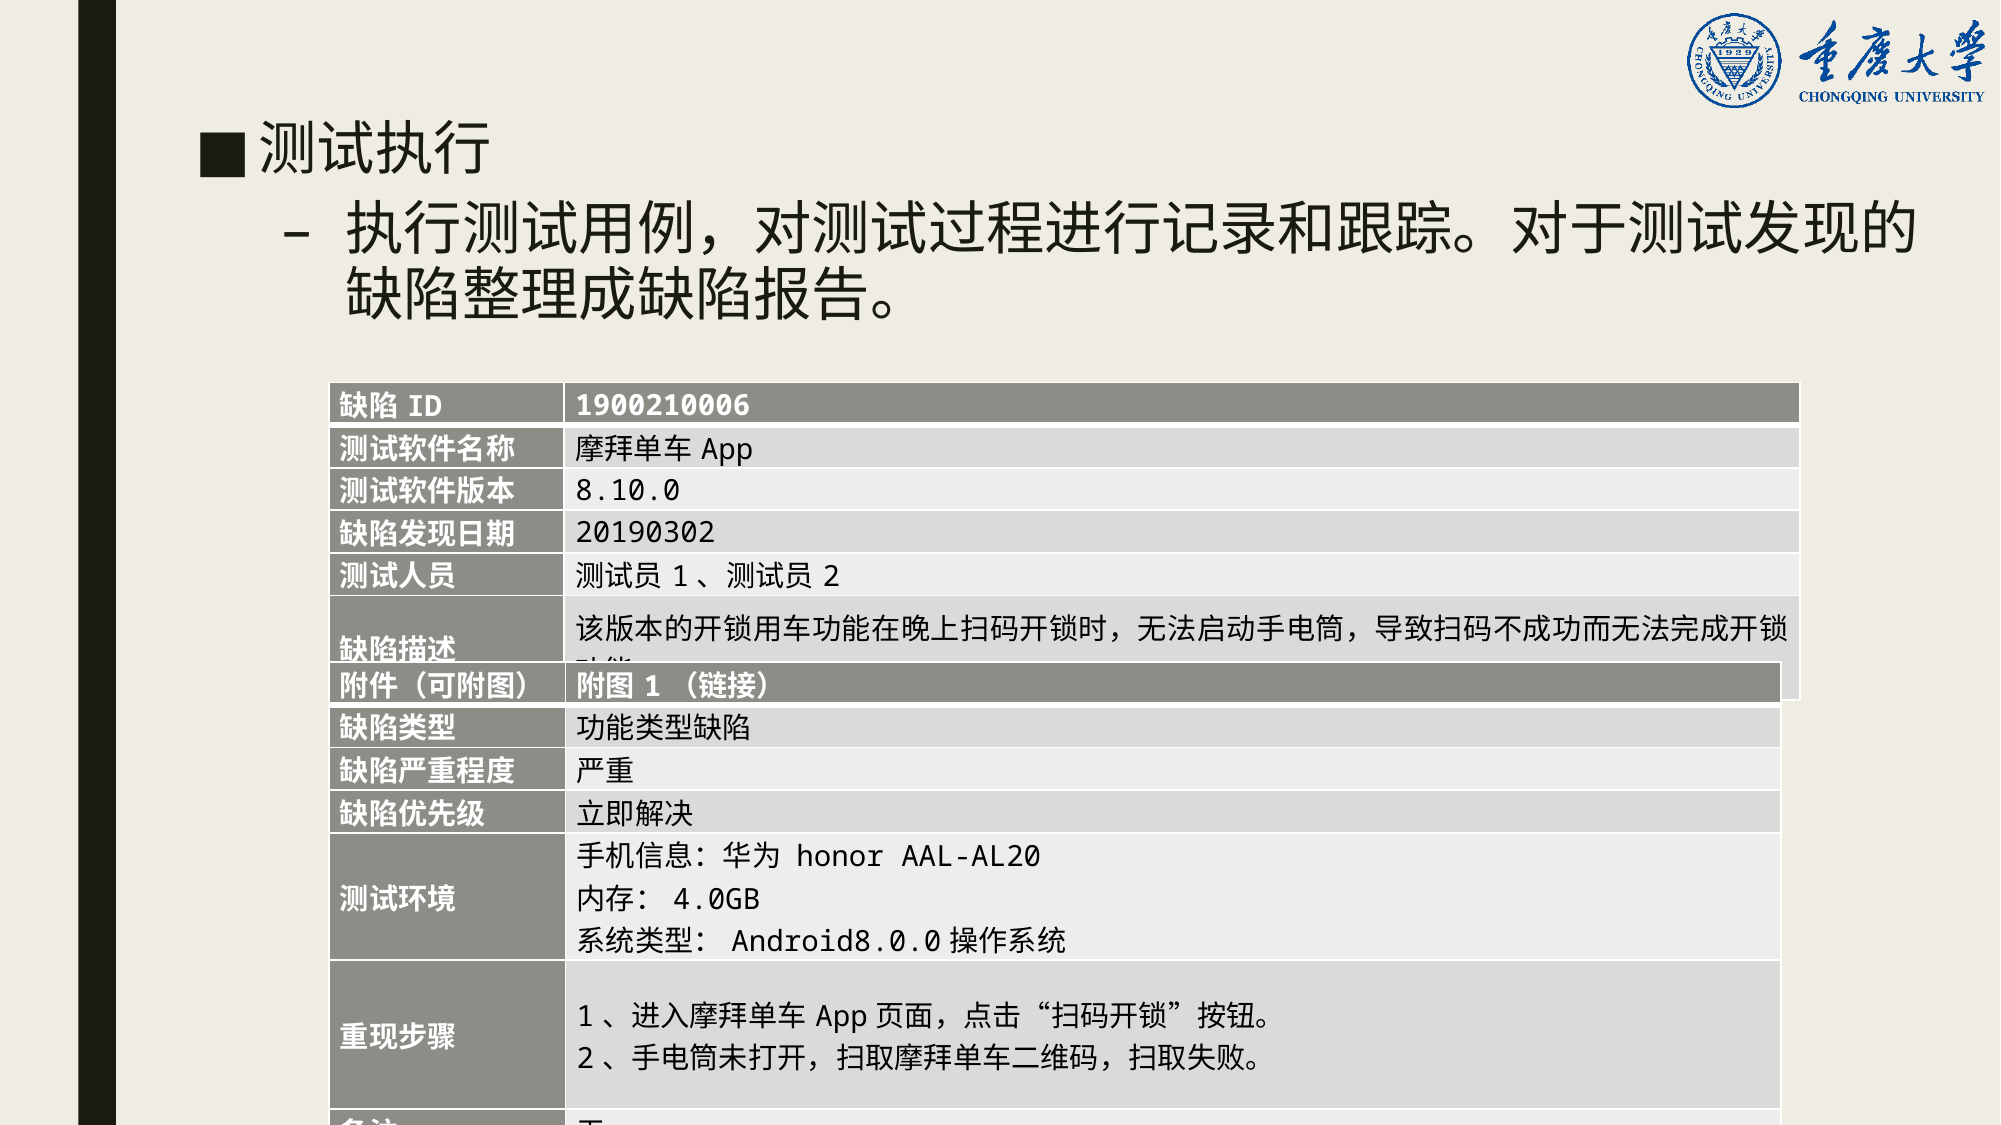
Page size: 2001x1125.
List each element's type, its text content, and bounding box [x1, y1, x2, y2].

table_header 1900210006 [565, 383, 1799, 422]
table_cell 1、进入摩拜单车App页面，点击“扫码开锁”按钮。 2、手电筒未打开，扫取摩拜单车二维码，扫取失败。 [566, 961, 1780, 1108]
table_cell 测试软件版本 [330, 469, 563, 509]
table_cell 20190302 [565, 511, 1799, 552]
table_cell 重现步骤 [330, 961, 565, 1108]
table_cell 手机信息：华为 honor AAL-AL20 内存：4.0GB 系统类型：Android8.0.0操作系统 [566, 834, 1780, 959]
table_header 附图1（链接） [566, 663, 1780, 702]
table_header 缺陷ID [330, 383, 563, 422]
table_cell 无 [566, 1110, 1780, 1125]
list 测试执行 执行测试用例，对测试过程进行记录和跟踪。对于测试发现的缺陷整理成缺陷报告。 [180, 109, 1988, 1041]
table_cell 缺陷严重程度 [330, 748, 565, 789]
table_cell 功能类型缺陷 [566, 708, 1780, 747]
table_cell 缺陷优先级 [330, 791, 565, 832]
table_cell 备注 [330, 1110, 565, 1125]
table_cell 测试软件名称 [330, 428, 563, 467]
table_header 附件（可附图） [330, 663, 565, 702]
table_cell 测试环境 [330, 834, 565, 959]
picture [1687, 13, 1985, 108]
table_cell 缺陷描述 [330, 596, 563, 661]
table_cell 缺陷类型 [330, 708, 565, 747]
table_cell 测试人员 [330, 554, 563, 595]
table_cell 该版本的开锁用车功能在晚上扫码开锁时，无法启动手电筒，导致扫码不成功而无法完成开锁功能。 [565, 596, 1799, 699]
table_cell 缺陷发现日期 [330, 511, 563, 552]
table_cell 严重 [566, 748, 1780, 789]
table_cell 8.10.0 [565, 469, 1799, 509]
table_cell 立即解决 [566, 791, 1780, 832]
table_cell 测试员1、测试员2 [565, 554, 1799, 595]
table_cell 摩拜单车App [565, 428, 1799, 467]
